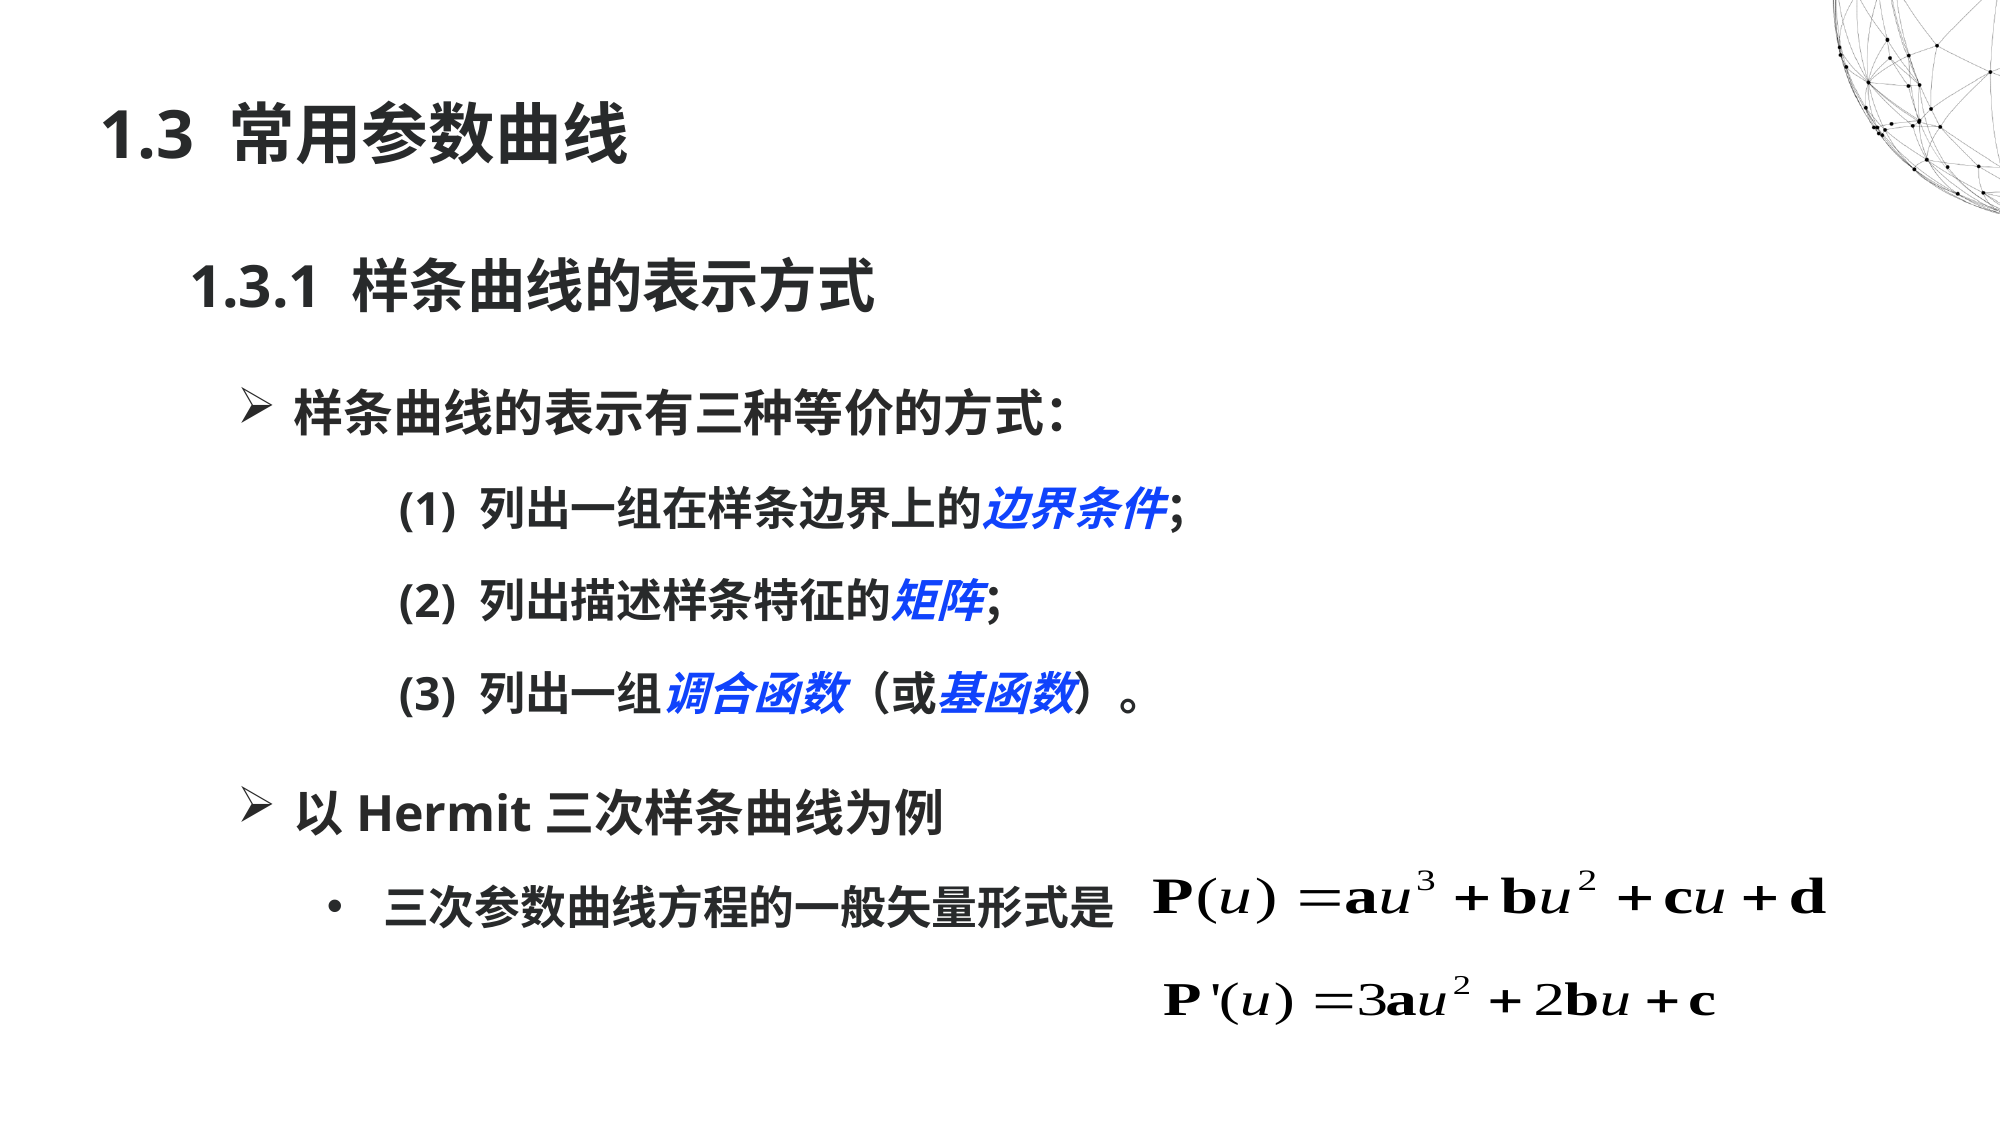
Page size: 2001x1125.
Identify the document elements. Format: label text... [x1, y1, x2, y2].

list 1.3.1 样条曲线的表示方式 样条曲线的表示有三种等价的方式： (1) 列出一组在样条边界上的边界条件； (2) 列出描述样条特征的矩阵； (3) 列出一组调合函数（或基函数）。 以Hermit三次样条曲线为例 三次参数曲线方程的一般矢量形式是 [160, 160, 1801, 1055]
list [1153, 963, 1726, 1036]
picture [711, 0, 2000, 725]
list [1141, 857, 1840, 935]
title 1.3 常用参数曲线 [91, 42, 1798, 233]
